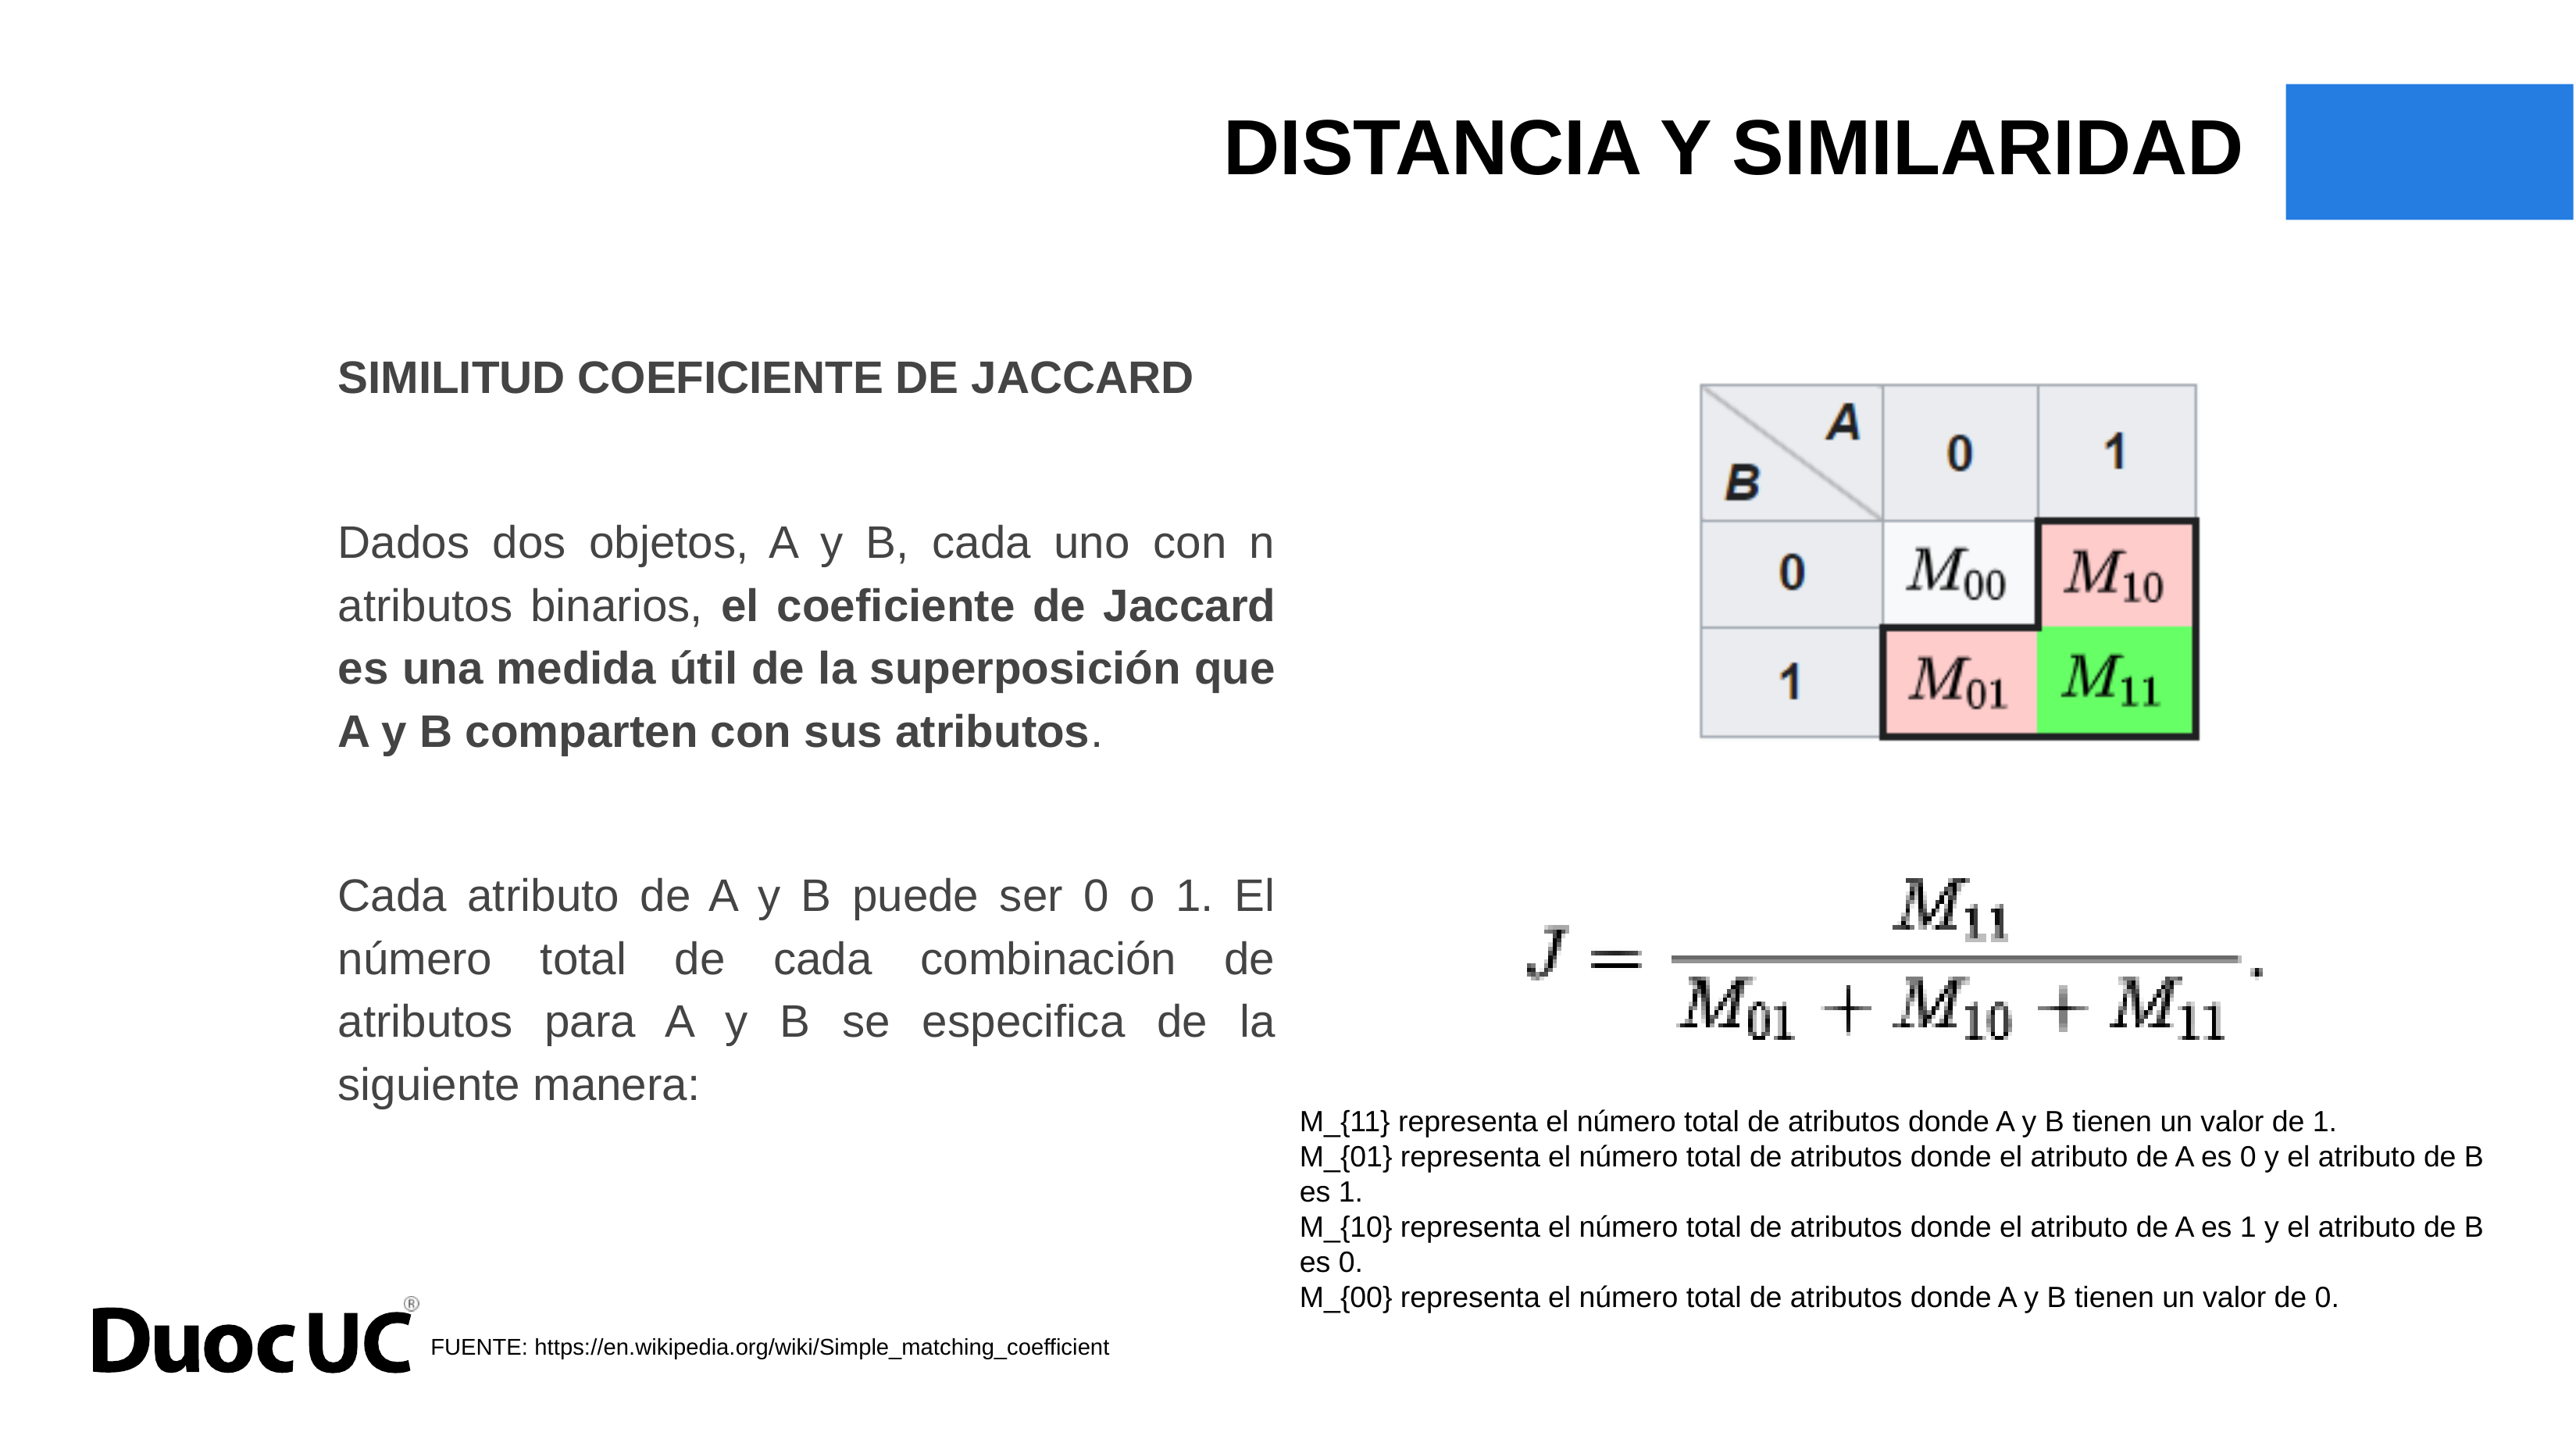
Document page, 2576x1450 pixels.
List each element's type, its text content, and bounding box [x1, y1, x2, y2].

picture [1667, 353, 2225, 768]
text_box M_{11} representa el número total de atributos donde A y B tienen un valor de 1. M_{01} representa el número total de atributos donde el atributo de A es 0 y el atributo de B es 1. M_{10} representa el número total de atributos donde el atributo de A es 1 y el atributo de B es 0. M_{00} representa el número total de atributos donde A y B tienen un valor de 0. [1287, 1096, 2528, 1320]
list DISTANCIA Y SIMILARIDAD [93, 96, 2245, 927]
picture [1447, 831, 2378, 1079]
picture [404, 1296, 419, 1312]
text_box FUENTE: https://en.wikipedia.org/wiki/Simple_matching_coefficient [419, 1326, 1464, 1366]
text_box SIMILITUD COEFICIENTE DE JACCARD Dados dos objetos, A y B, cada uno con n atributos binarios, el coeficiente de Jaccard es una medida útil de la superposición que A y B comparten con sus atributos. Cada atributo de A y B puede ser 0 o 1. El número total de cada combinación de atributos para A y B se especifica de la siguiente manera: [311, 334, 1288, 1116]
